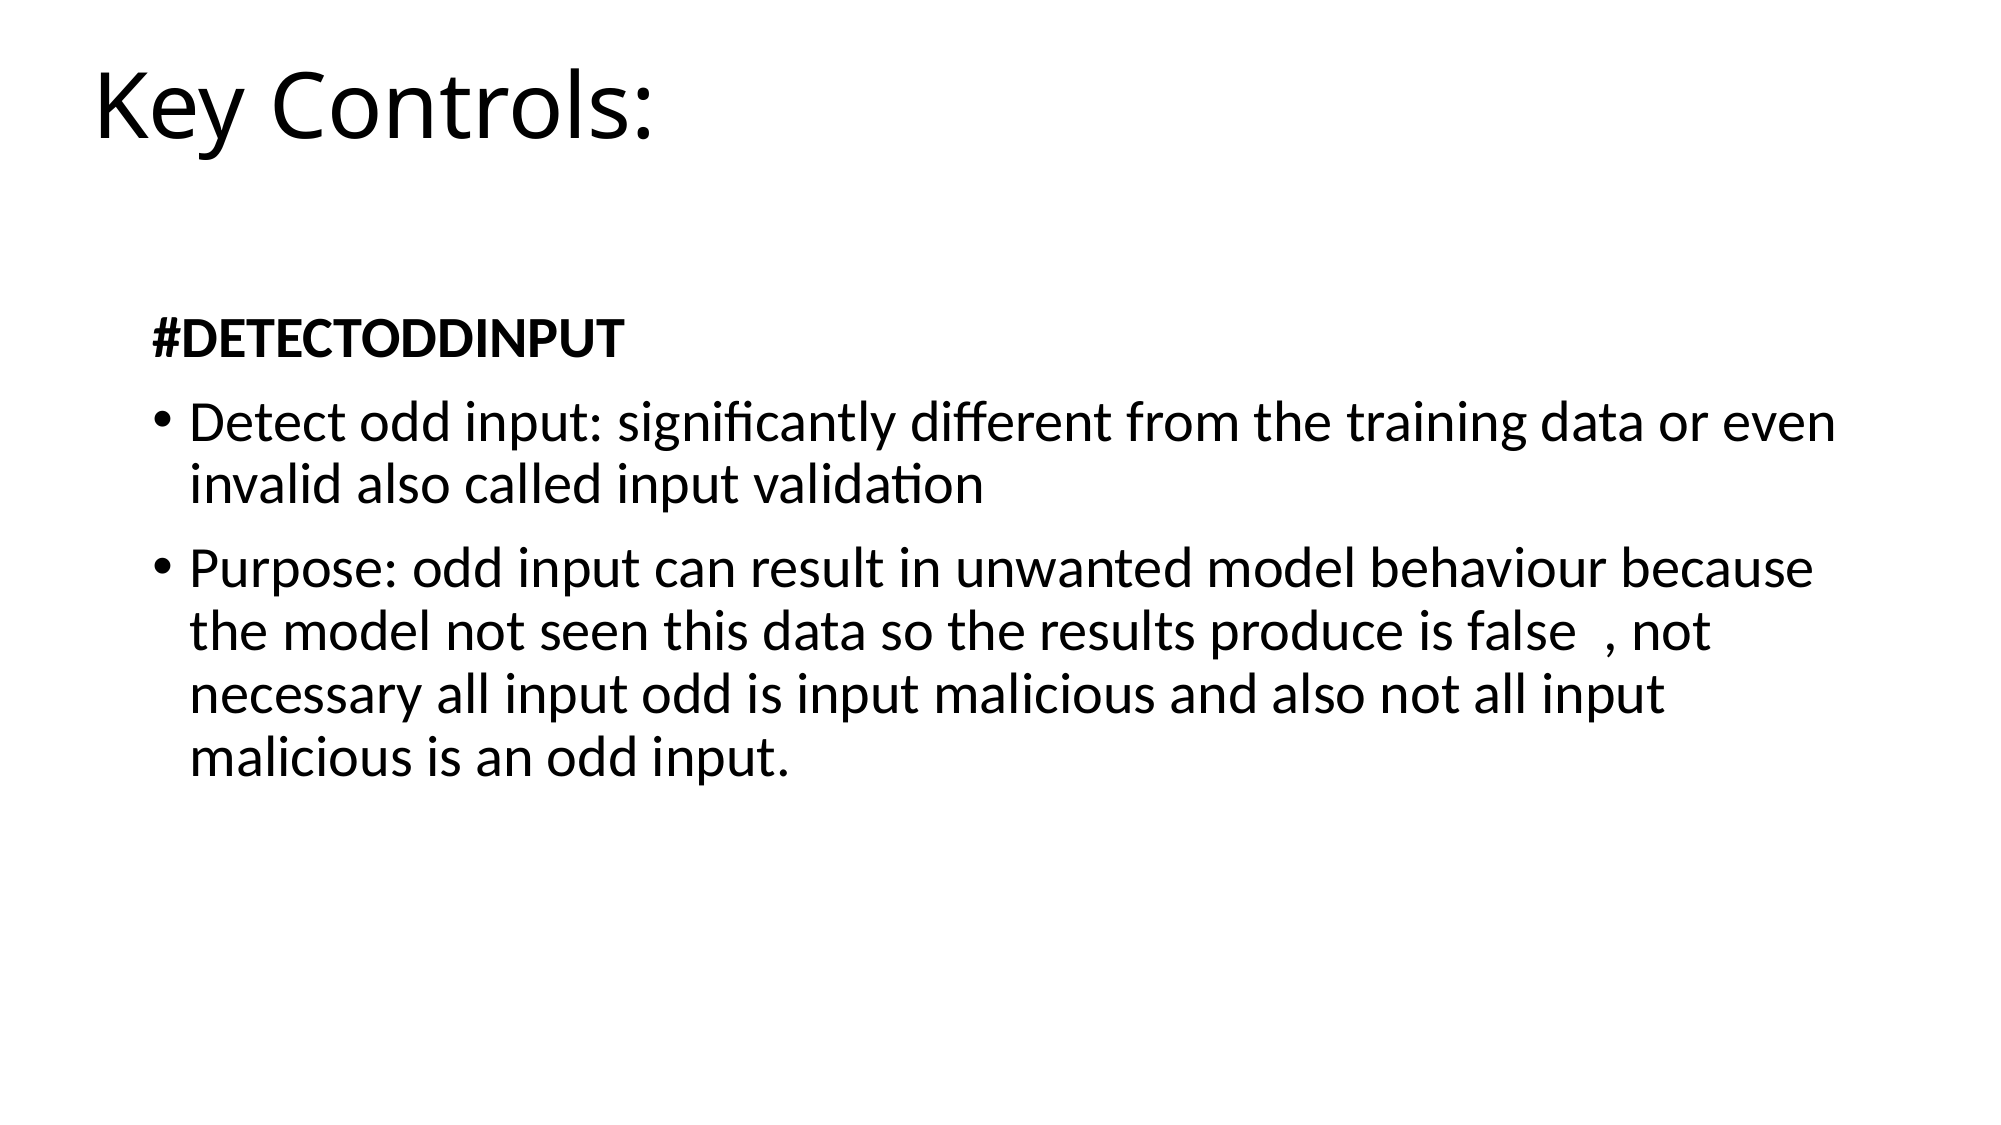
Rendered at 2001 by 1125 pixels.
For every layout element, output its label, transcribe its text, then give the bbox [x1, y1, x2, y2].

list #DETECTODDINPUT Detect odd input: significantly different from the training data or even invalid also called input validation Purpose: odd input can result in unwanted model behaviour because the model not seen this data so the results produce is false , not necessary all input odd is input malicious and also not all input malicious is an odd input. [137, 299, 1863, 1014]
title Key Controls: [77, 111, 1802, 217]
